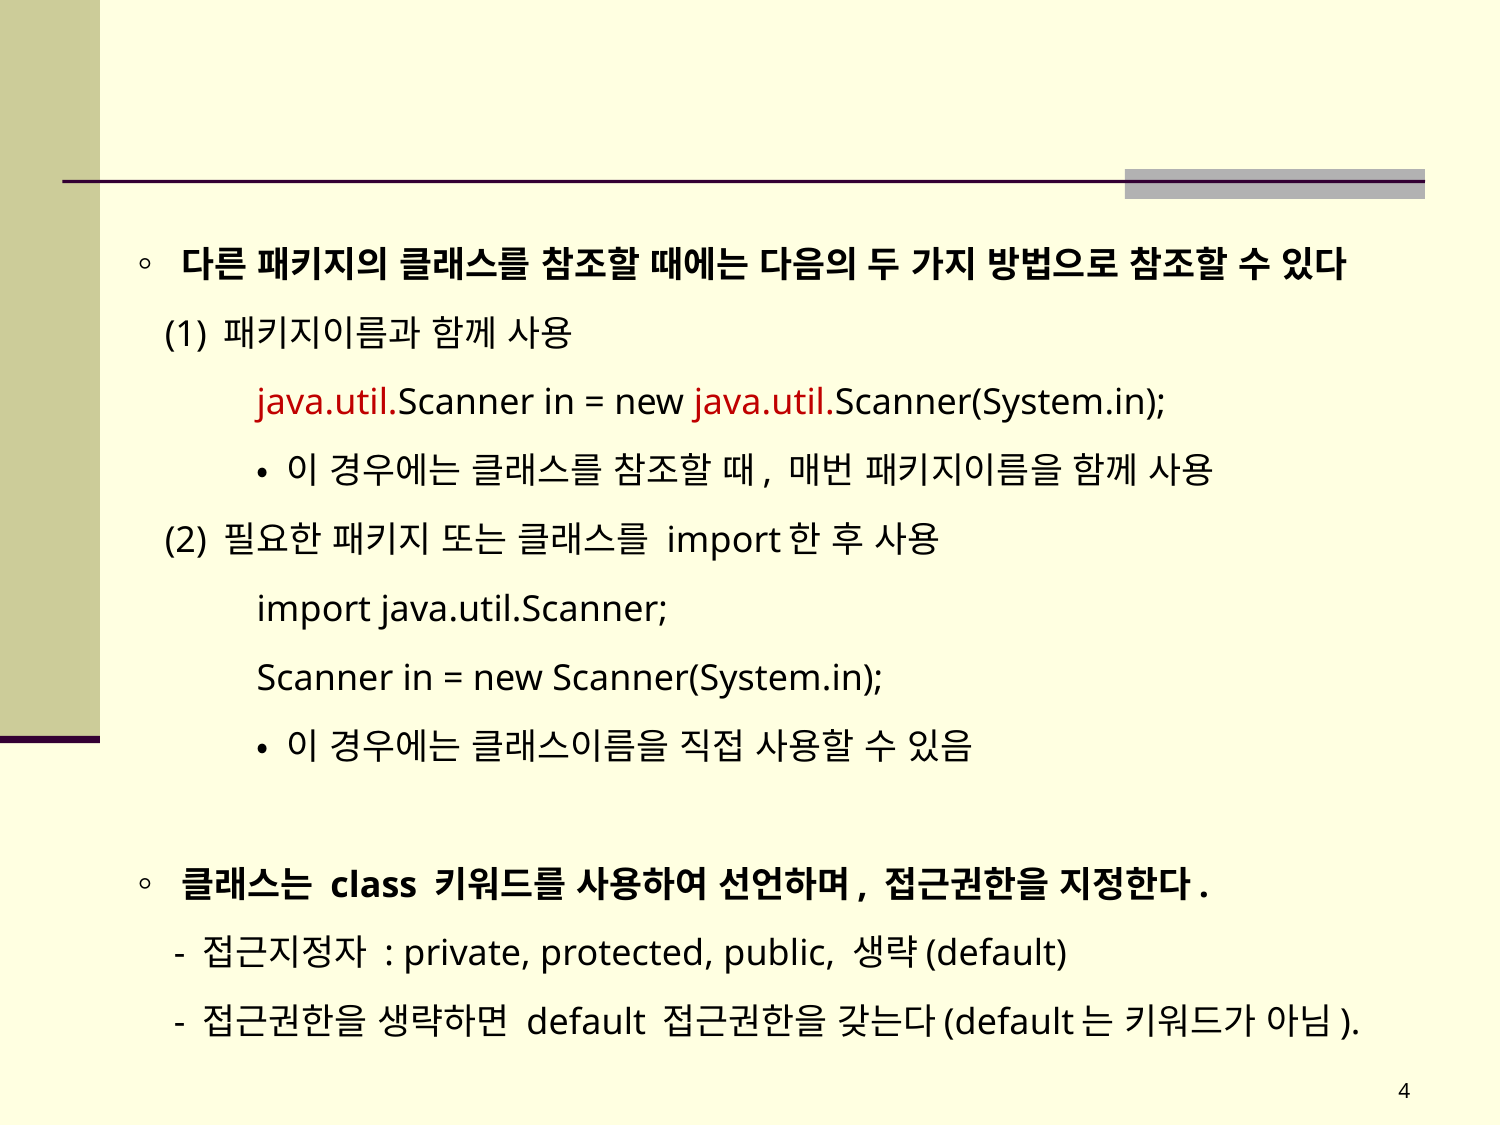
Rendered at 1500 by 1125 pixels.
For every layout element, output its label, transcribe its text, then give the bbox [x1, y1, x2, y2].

list ◦ 다른 패키지의 클래스를 참조할 때에는 다음의 두 가지 방법으로 참조할 수 있다 (1) 패키지이름과 함께 사용 java.util.Scanner in = new java.util.Scanner(System.in); • 이 경우에는 클래스를 참조할 때, 매번 패키지이름을 함께 사용 (2) 필요한 패키지 또는 클래스를 import한 후 사용 import java.util.Scanner; Scanner in = new Scanner(System.in); • 이 경우에는 클래스이름을 직접 사용할 수 있음 ◦ 클래스는 class 키워드를 사용하여 선언하며, 접근권한을 지정한다. - 접근지정자 : private, protected, public, 생략(default) - 접근권한을 생략하면 default 접근권한을 갖는다(default는 키워드가 아님). [112, 208, 1424, 1059]
slide_number 4 [1112, 1070, 1425, 1100]
